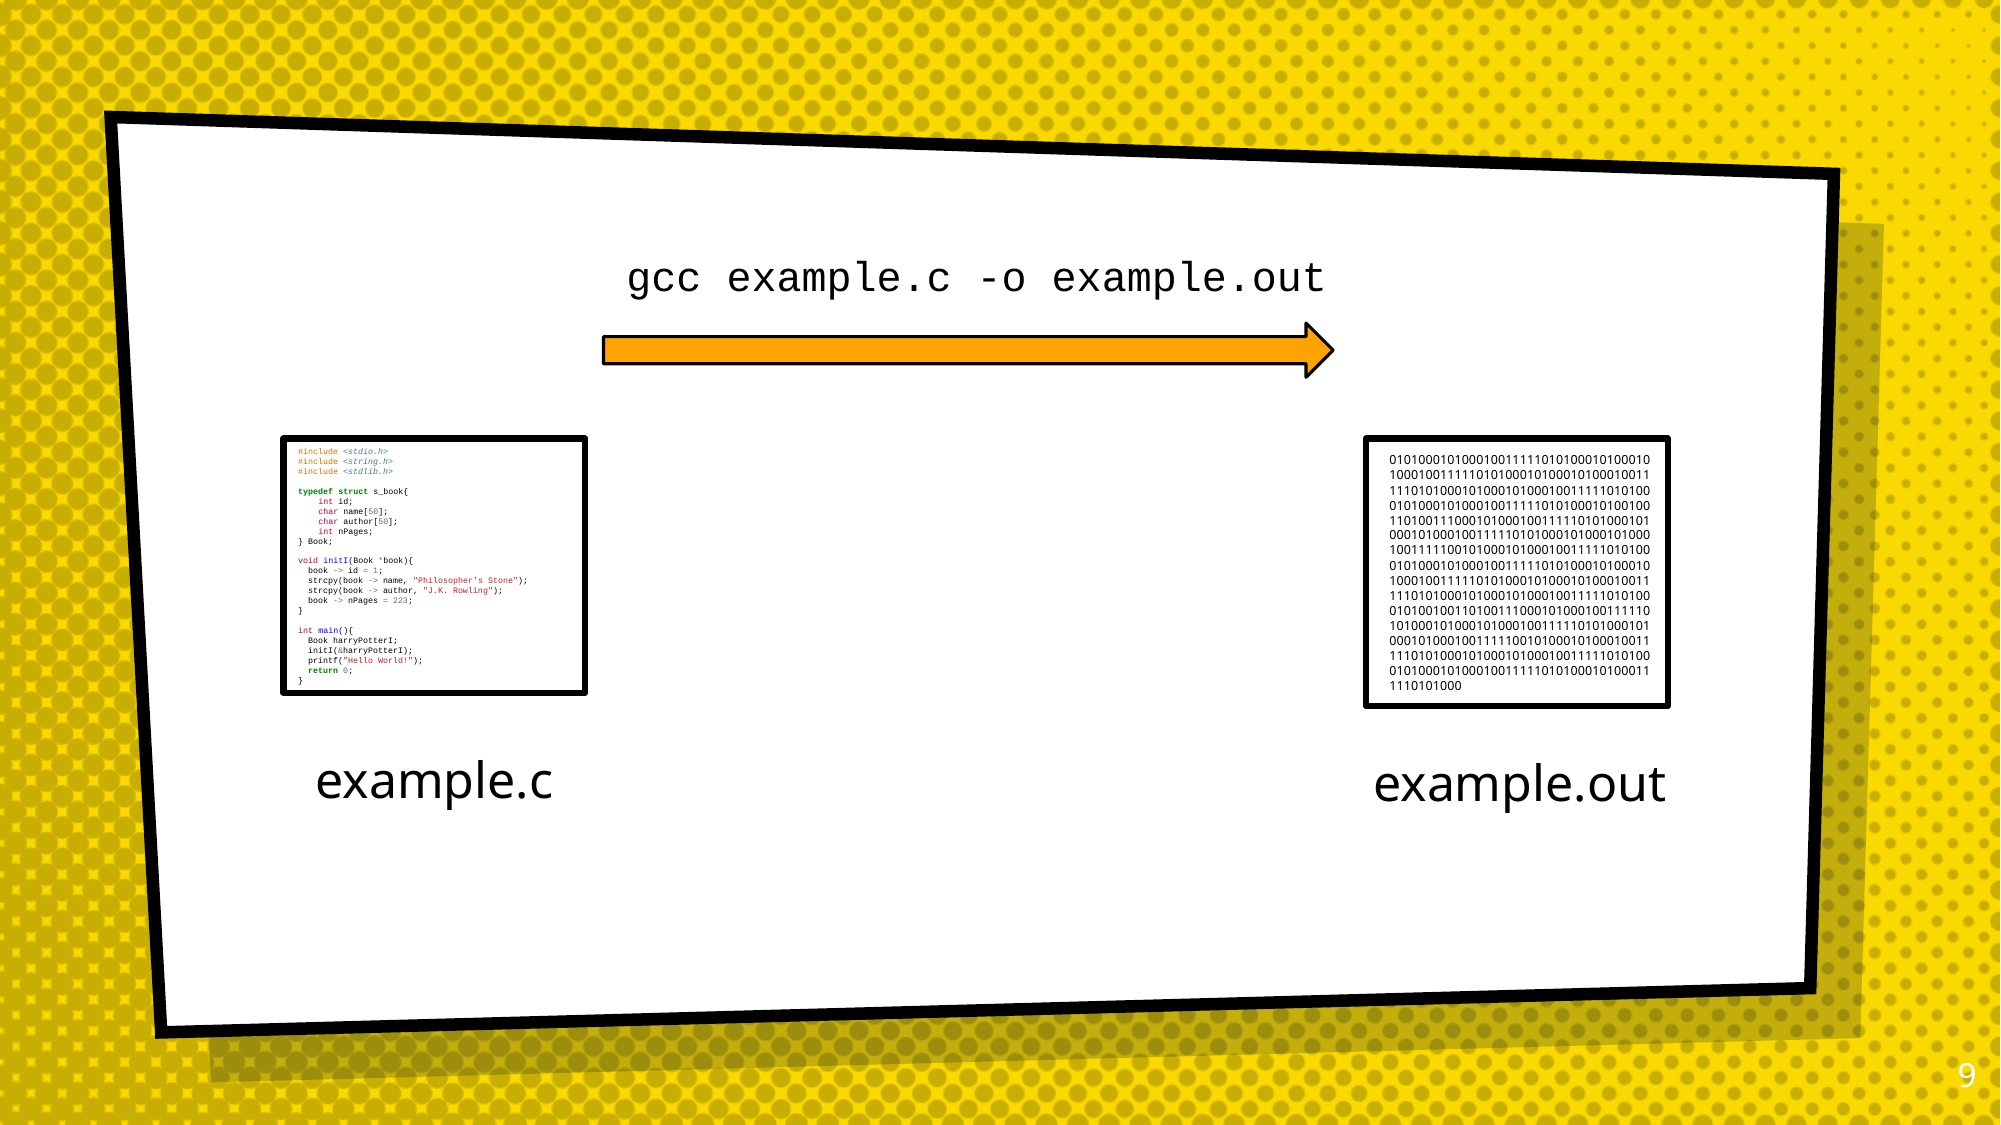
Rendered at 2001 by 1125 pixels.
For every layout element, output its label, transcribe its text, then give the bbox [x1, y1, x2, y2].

text_box 0101000101000100111110101000101000101000100111110101000101000101000100111110101000101000101000100111110101000101000101000100111110101000101001001101001110001010001001111101010001010001010001001111101010001010001010001001111100101000101000100111110101000101000101000100111110101000101000101000100111110101000101000101000100111110101000101000101000100111110101000101001001101001110001010001001111101010001010001010001001111101010001010001010001001111100101000101000100111110101000101000101000100111110101000101000101000100111110101000101000111110101000 [1364, 437, 1670, 708]
text_box gcc example.c -o example.out [611, 242, 1367, 307]
text_box example.out [1358, 744, 1682, 819]
text_box example.c [300, 740, 569, 816]
slide_number 8 [1871, 1038, 1992, 1125]
text_box #include <stdio.h> #include <string.h> #include <stdlib.h> typedef struct s_book{ int id; char name[50]; char author[50]; int nPages; } Book; void initI(Book *book){ book -> id = 1; strcpy(book -> name, "Philosopher's Stone"); strcpy(book -> author, "J.K. Rowling"); book -> nPages = 223; } int main(){ Book harryPotterI; initI(&harryPotterI); printf(”Hello World!"); return 0; } [283, 438, 586, 693]
text_box [601, 321, 1336, 380]
